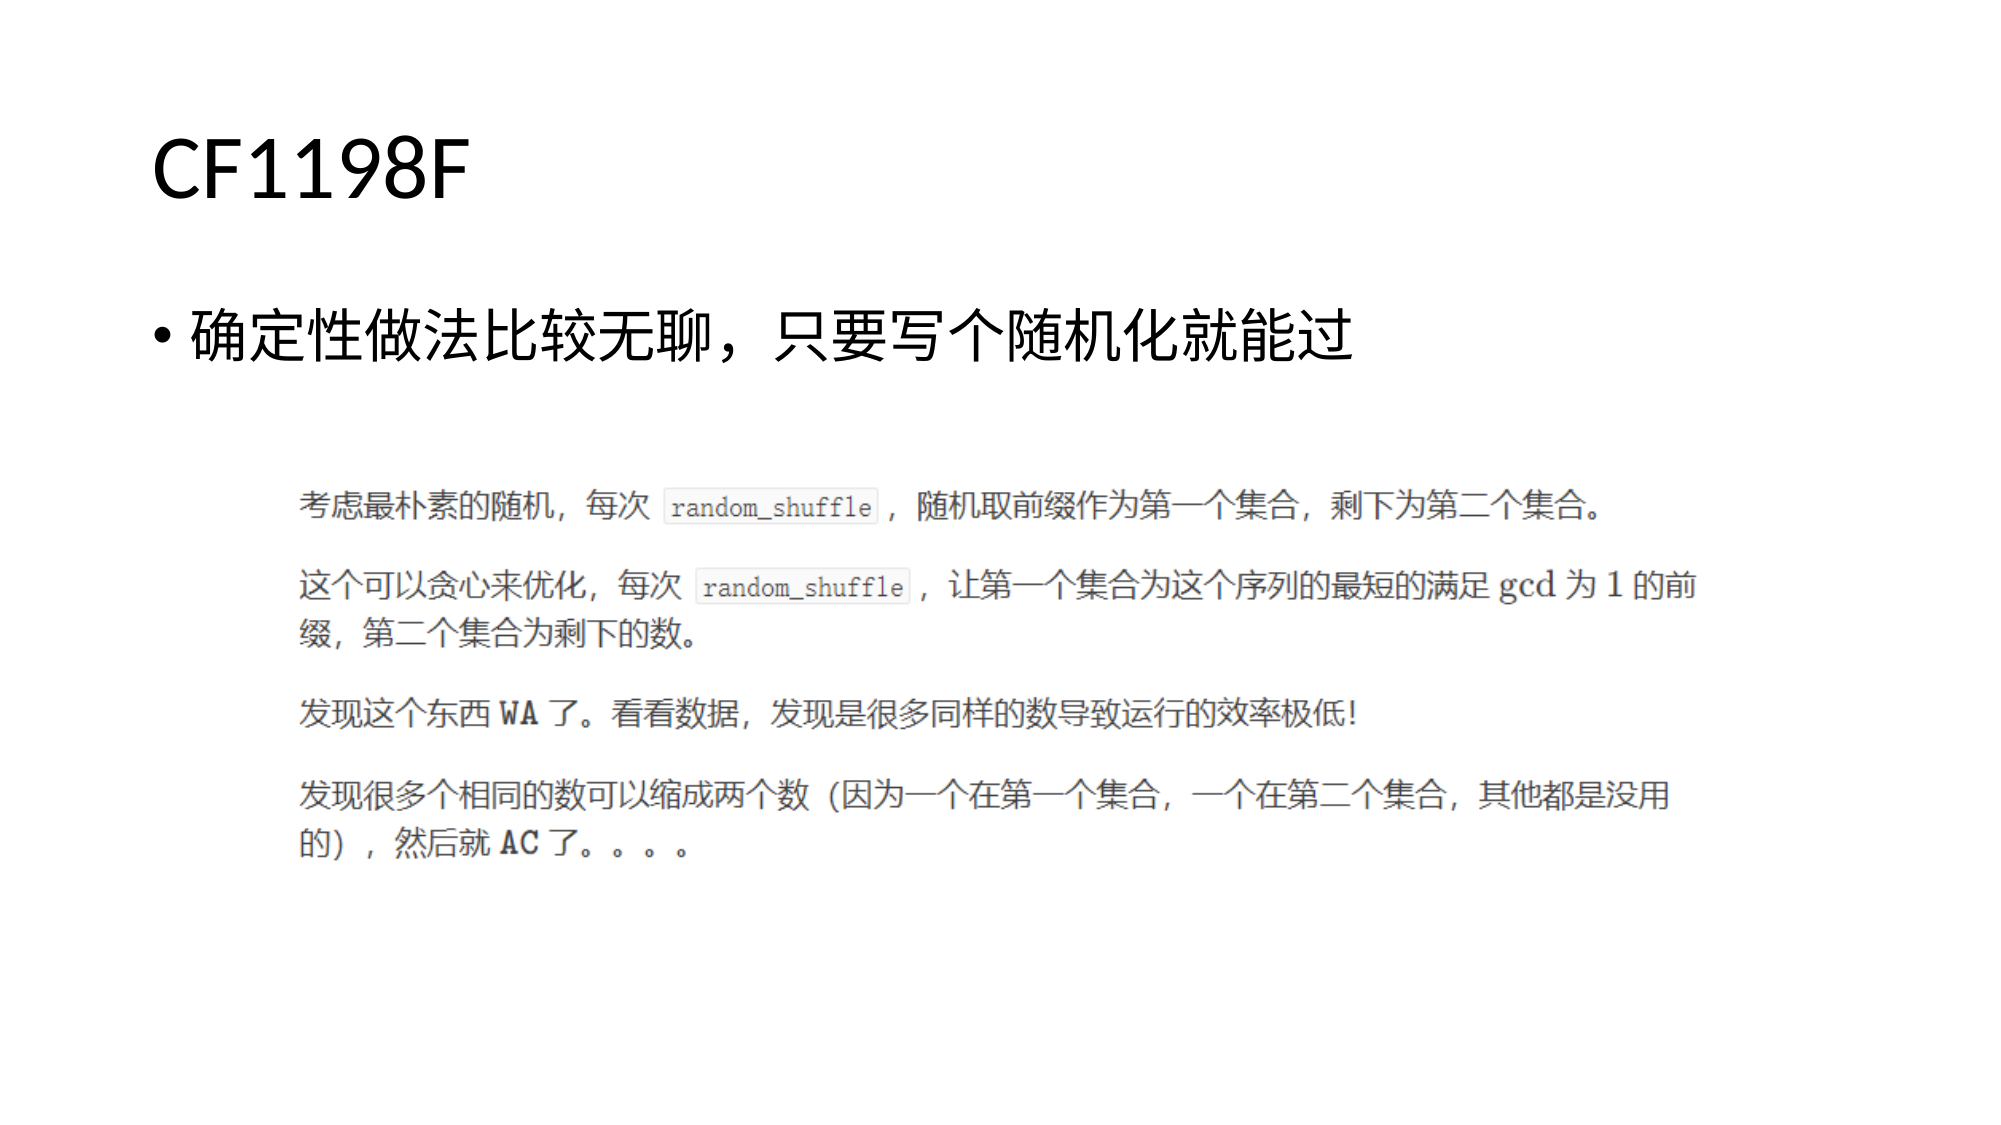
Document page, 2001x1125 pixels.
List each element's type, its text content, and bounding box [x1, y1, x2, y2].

picture [285, 475, 1715, 891]
title CF1198F [137, 59, 1863, 278]
list 确定性做法比较无聊，只要写个随机化就能过 [137, 299, 1863, 1014]
